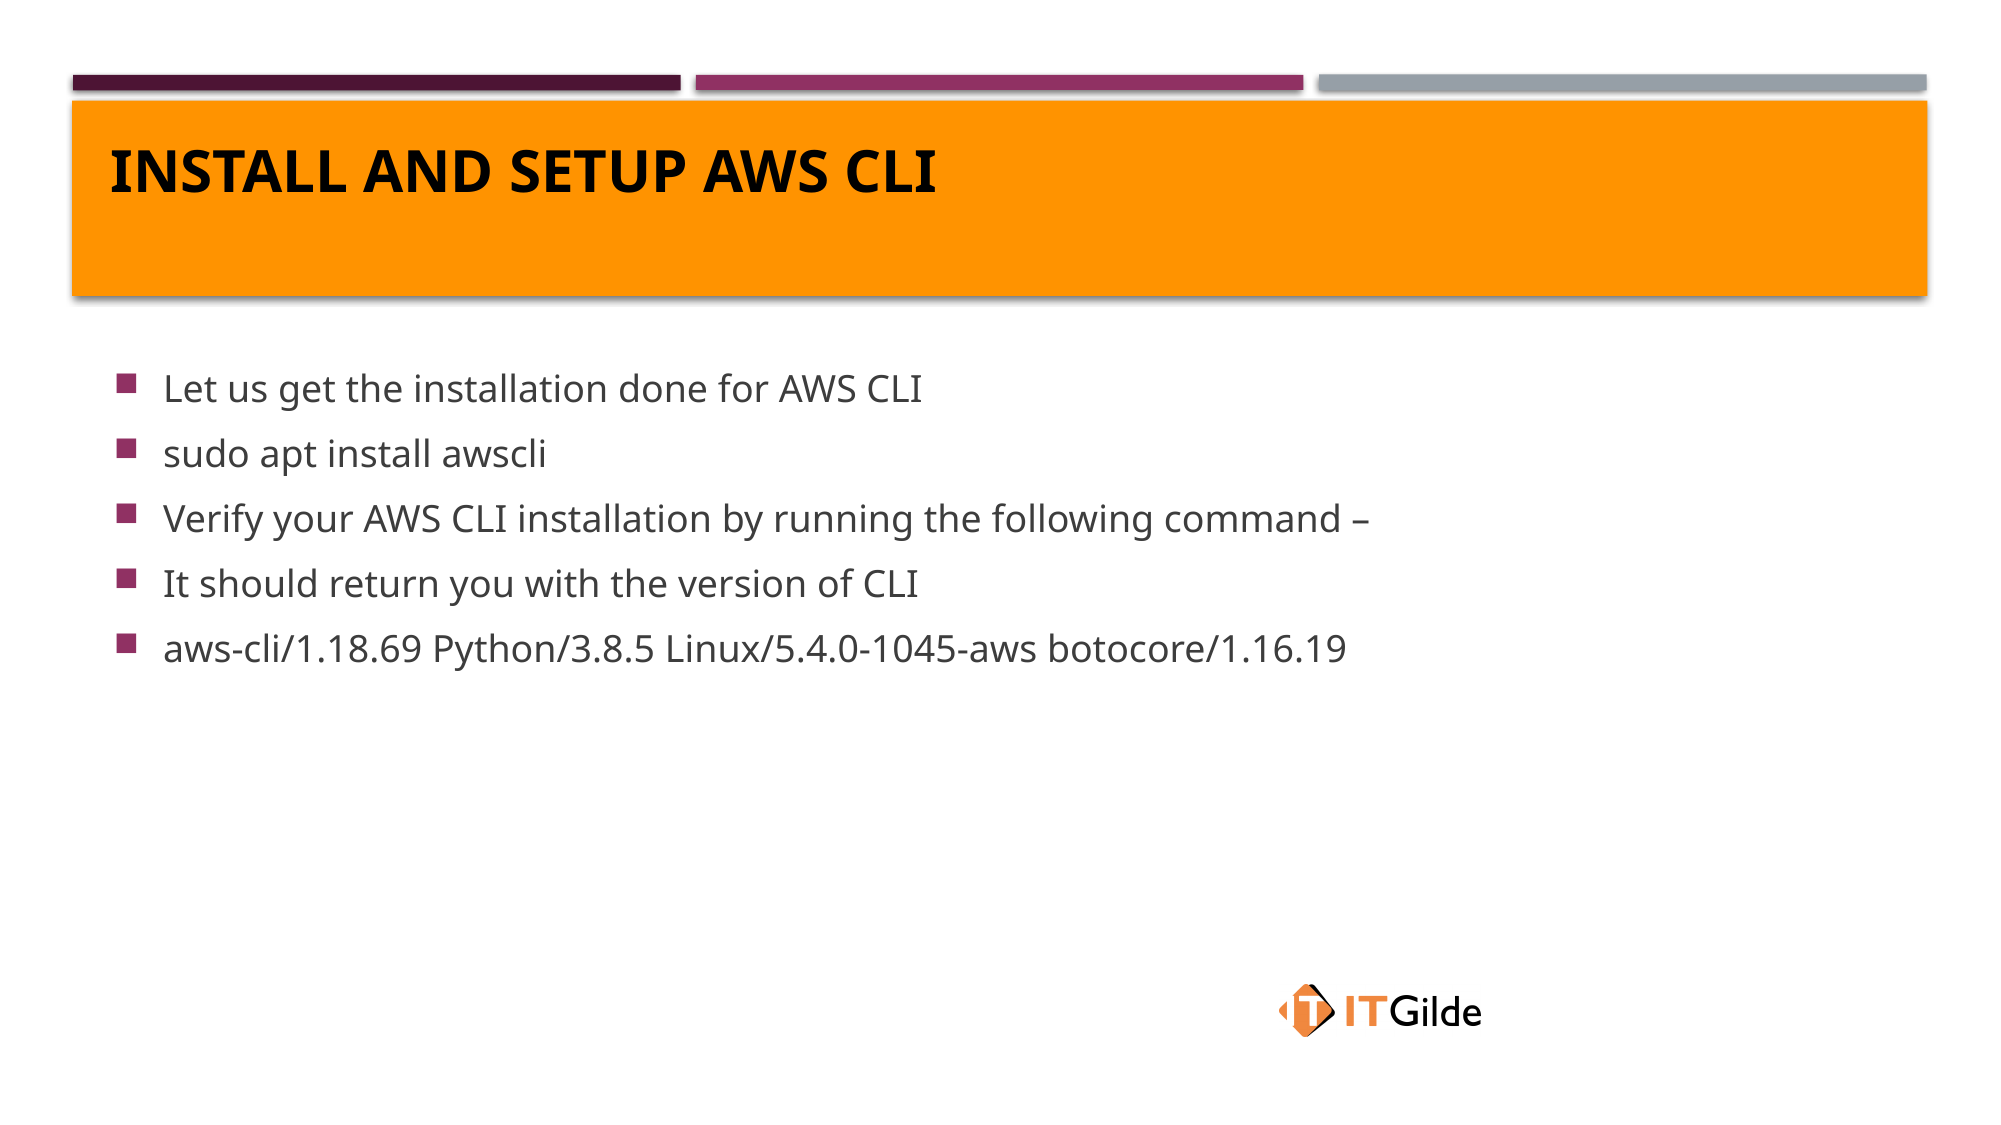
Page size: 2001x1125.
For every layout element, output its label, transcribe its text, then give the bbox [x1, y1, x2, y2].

list Let us get the installation done for AWS CLI sudo apt install awscli Verify your AWS CLI installation by running the following command – It should return you with the version of CLI aws-cli/1.18.69 Python/3.8.5 Linux/5.4.0-1045-aws botocore/1.16.19 [95, 357, 1905, 962]
picture [1279, 984, 1481, 1037]
title Install and Setup AWS CLI [95, 115, 1905, 282]
